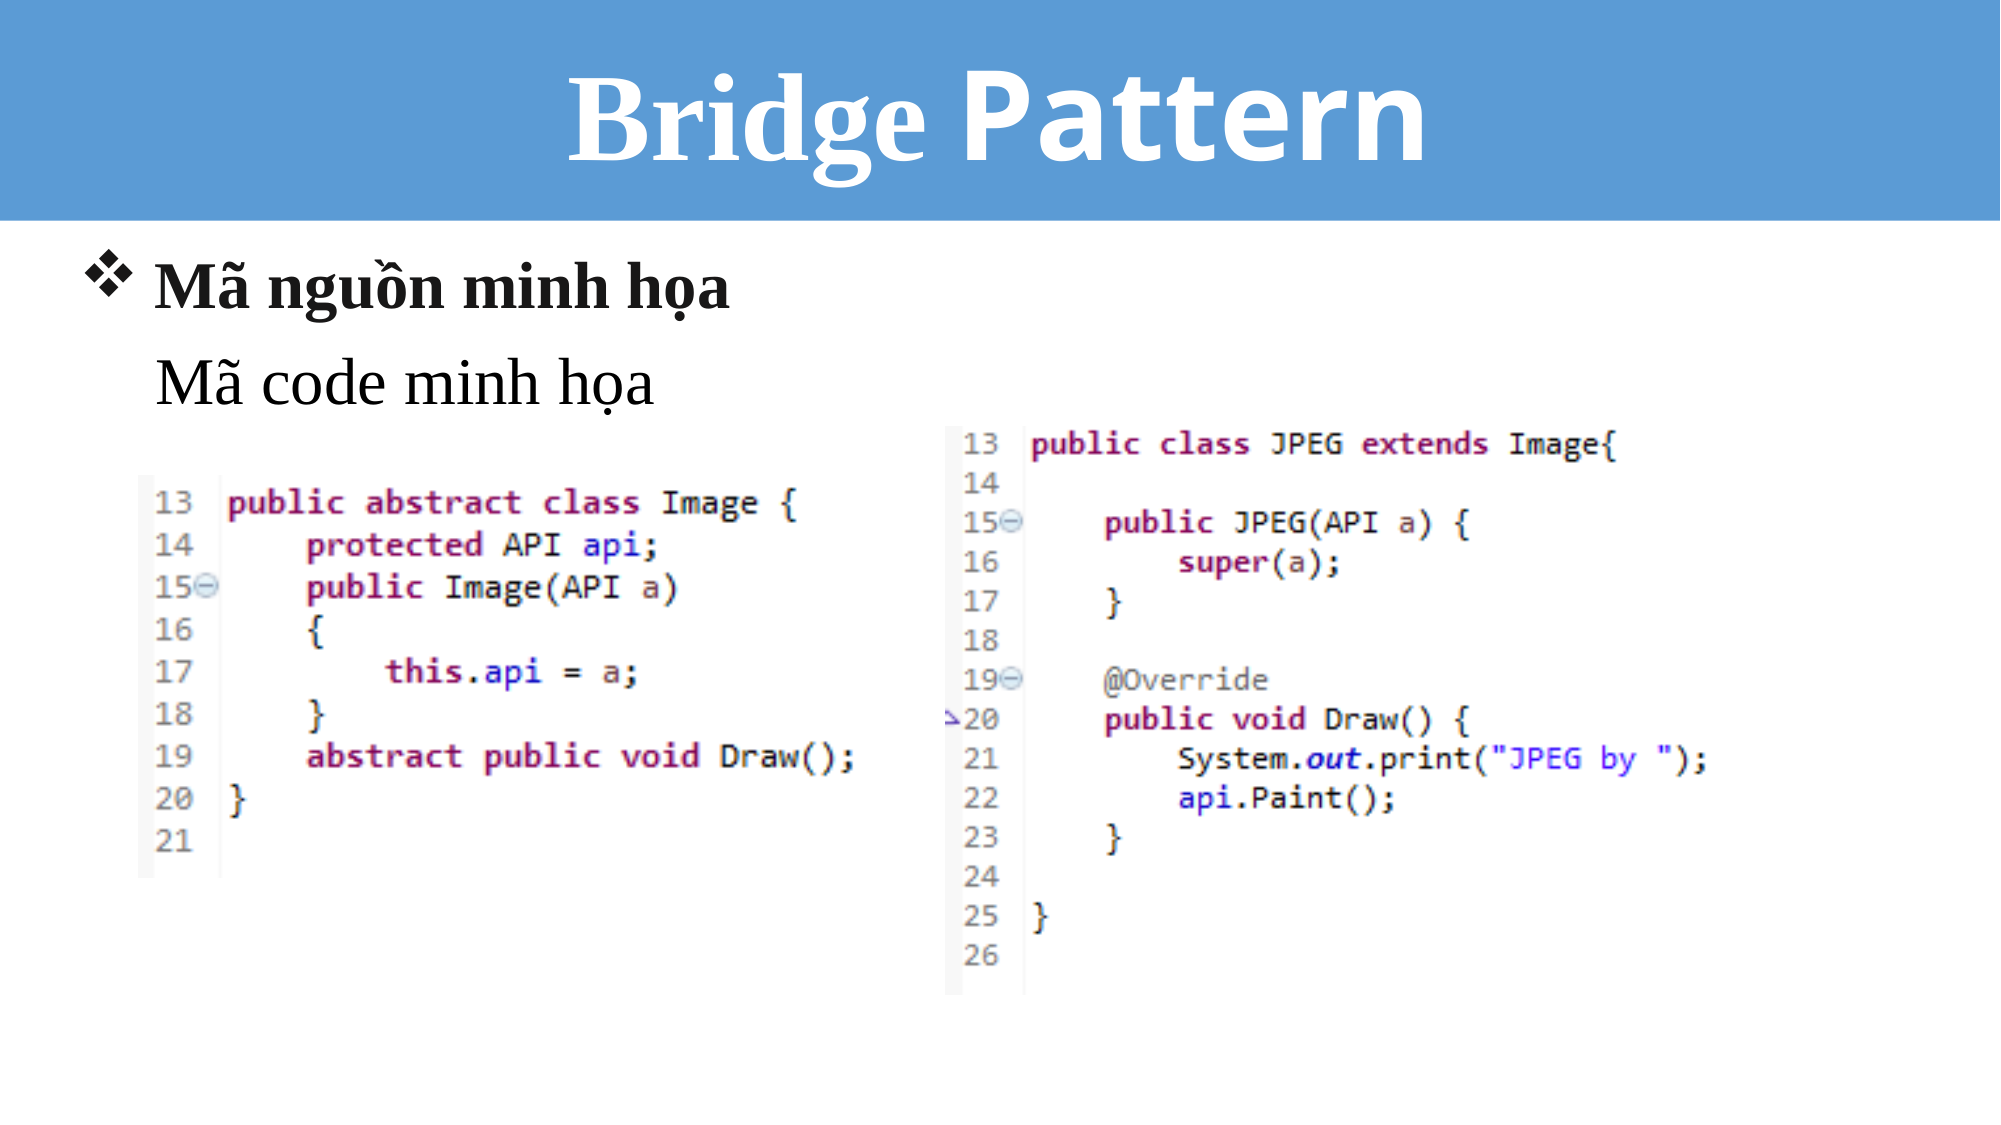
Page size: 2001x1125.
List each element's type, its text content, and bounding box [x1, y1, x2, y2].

text_box Bridge Pattern [0, 0, 2000, 222]
text_box Mã code minh họa [140, 330, 671, 426]
text_box Mã nguồn minh họa [64, 194, 747, 329]
picture [138, 426, 1737, 995]
